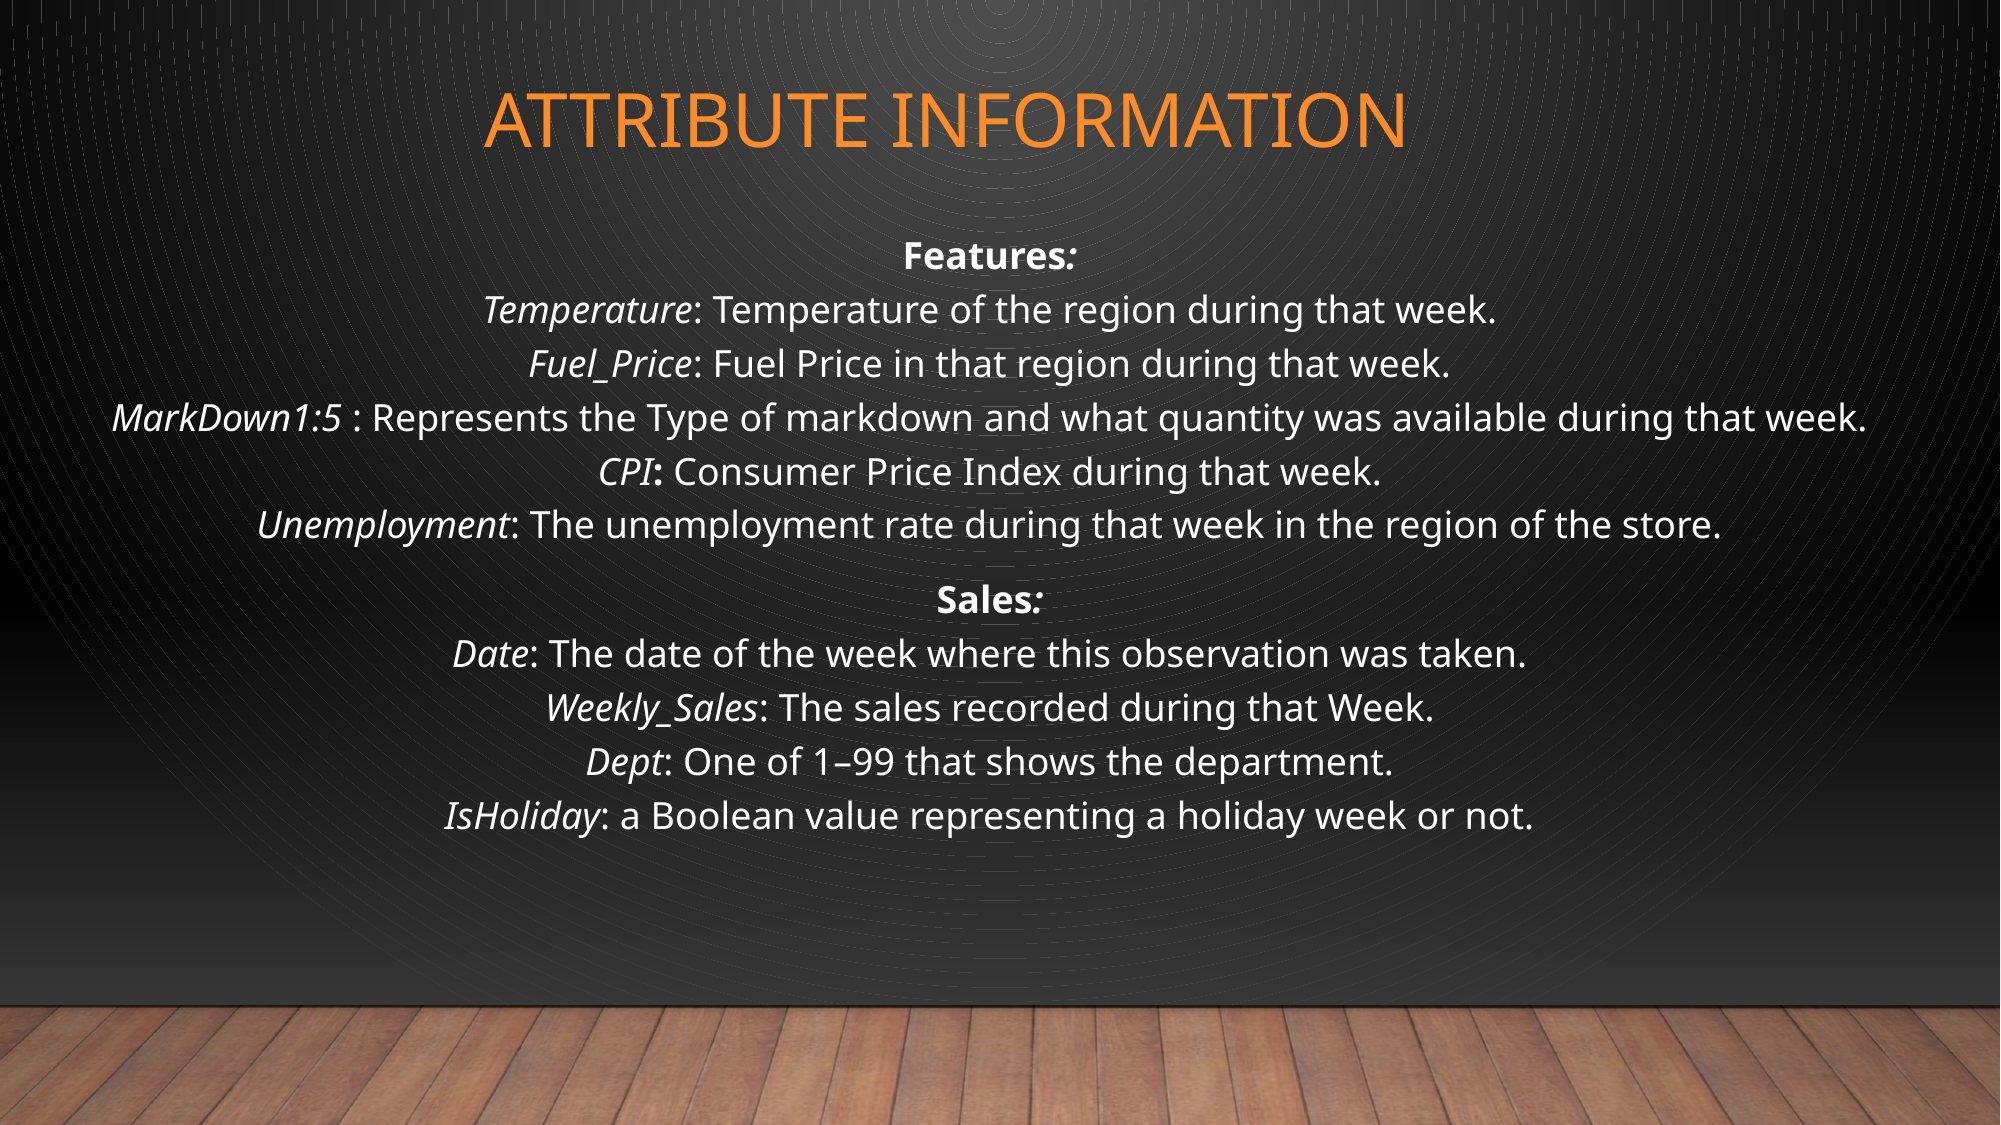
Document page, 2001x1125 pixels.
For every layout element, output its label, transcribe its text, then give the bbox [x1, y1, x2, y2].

picture [0, 1005, 2000, 1125]
list Features: Temperature: Temperature of the region during that week. Fuel_Price: Fuel Price in that region during that week. MarkDown1:5 : Represents the Type of markdown and what quantity was available during that week. CPI: Consumer Price Index during that week. Unemployment: The unemployment rate during that week in the region of the store. Sales: Date: The date of the week where this observation was taken. Weekly_Sales: The sales recorded during that Week. Dept: One of 1–99 that shows the department. IsHoliday: a Boolean value representing a holiday week or not. [64, 207, 1916, 1009]
title Attribute Information [238, 48, 1657, 171]
